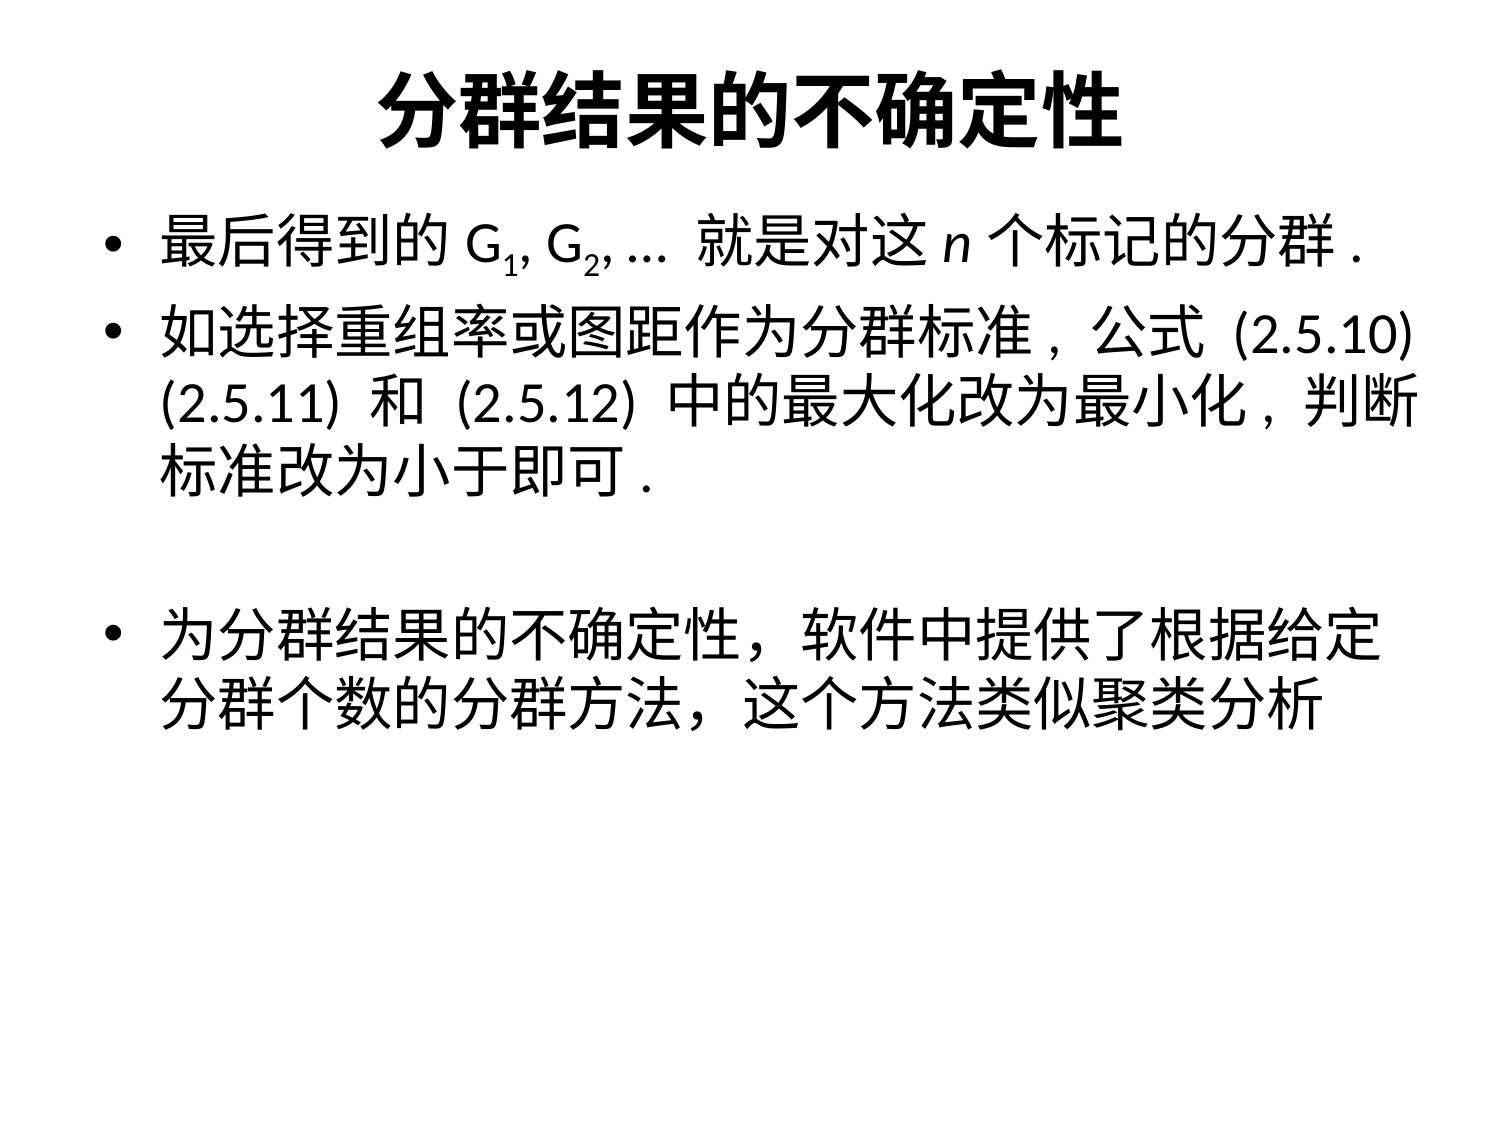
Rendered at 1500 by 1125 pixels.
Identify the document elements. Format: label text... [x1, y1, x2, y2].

list 最后得到的G1, G2, … 就是对这n个标记的分群. 如选择重组率或图距作为分群标准, 公式 (2.5.10) (2.5.11) 和 (2.5.12) 中的最大化改为最小化, 判断标准改为小于即可. 为分群结果的不确定性，软件中提供了根据给定分群个数的分群方法，这个方法类似聚类分析 [88, 196, 1436, 764]
title 分群结果的不确定性 [147, 42, 1353, 173]
